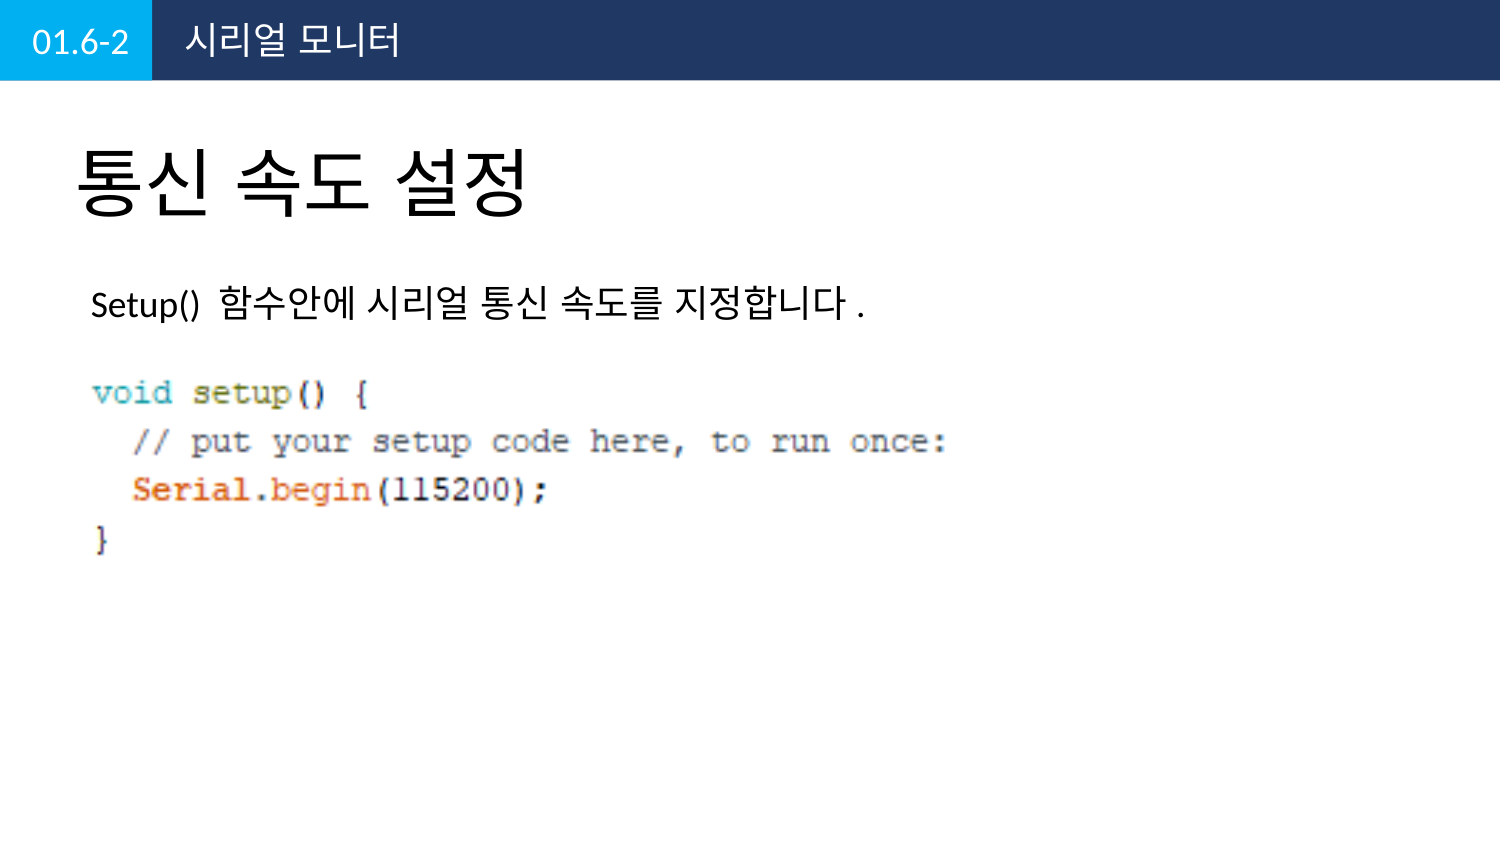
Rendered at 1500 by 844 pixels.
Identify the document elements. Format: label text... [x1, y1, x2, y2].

text_box 01.6-2 [17, 9, 153, 70]
text_box [153, 0, 1500, 81]
picture [76, 370, 962, 567]
text_box [0, 0, 153, 81]
text_box 시리얼 모니터 [169, 9, 945, 70]
text_box 통신 속도 설정 [60, 128, 1108, 234]
text_box Setup() 함수안에 시리얼 통신 속도를 지정합니다. [76, 272, 1100, 333]
